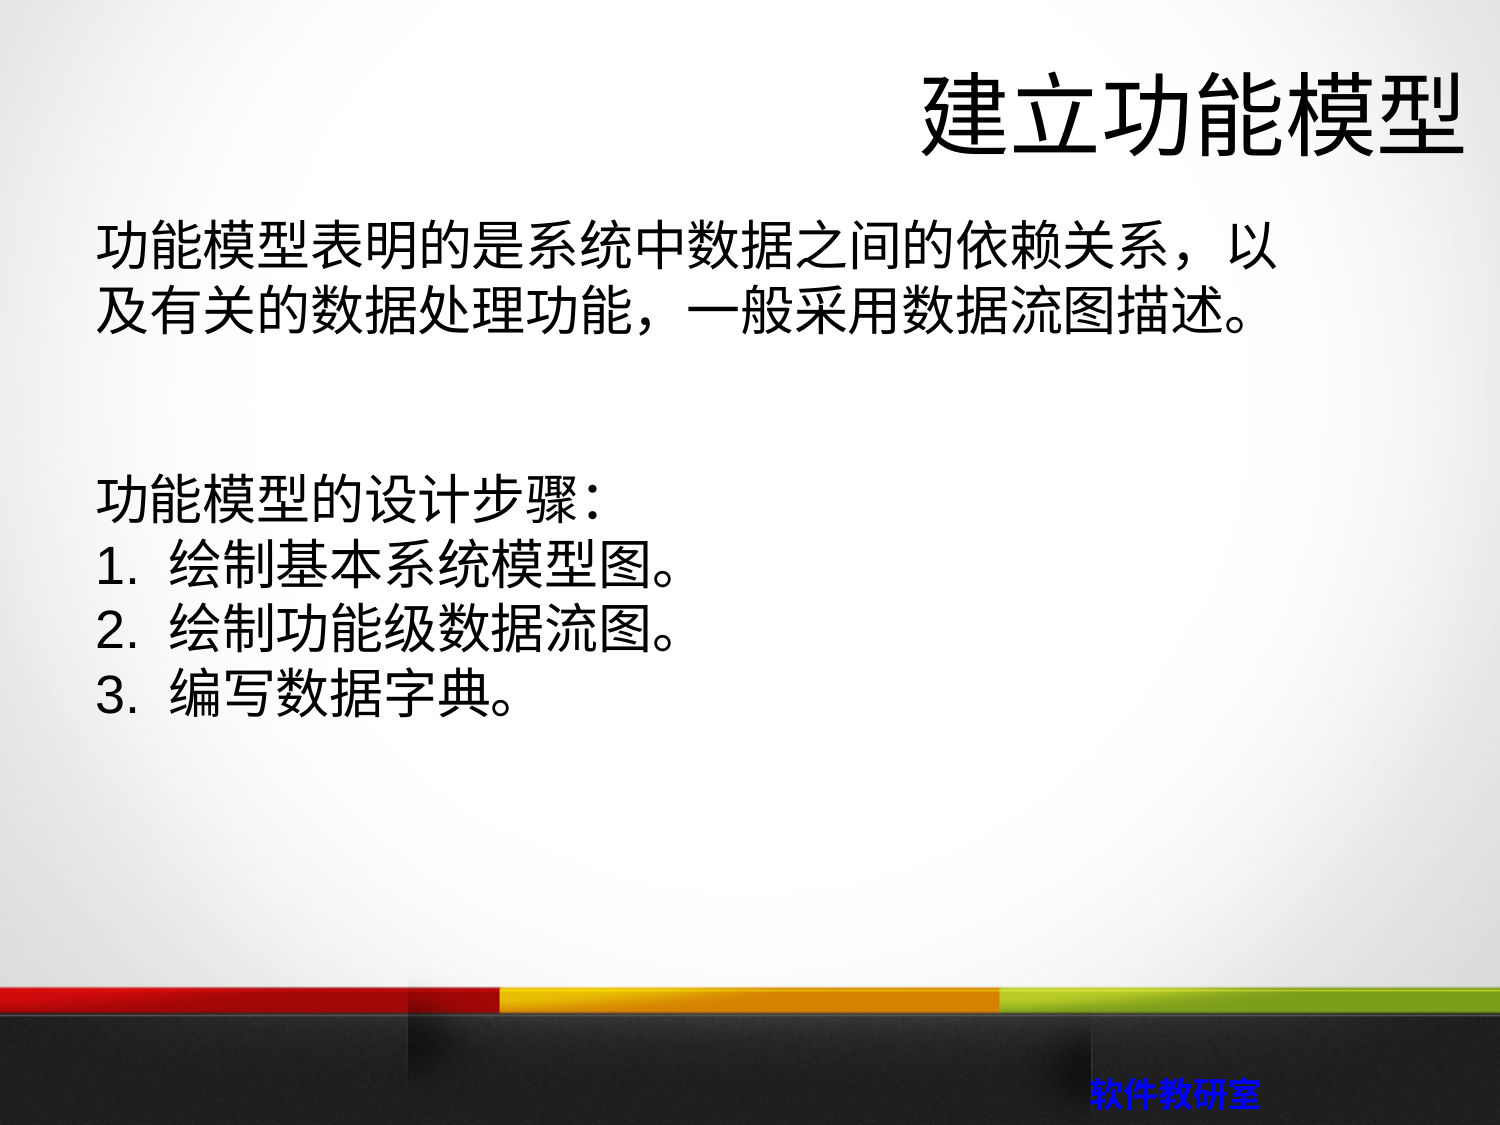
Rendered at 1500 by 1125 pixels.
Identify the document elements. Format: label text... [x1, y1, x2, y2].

slide_number 软件教研室 [1074, 1042, 1425, 1103]
title 建立功能模型 [594, 68, 1484, 157]
picture [0, 0, 1500, 1125]
text_box 功能模型的设计步骤： 1. 绘制基本系统模型图。 2. 绘制功能级数据流图。 3. 编写数据字典。 [80, 458, 1408, 732]
text_box 功能模型表明的是系统中数据之间的依赖关系，以及有关的数据处理功能，一般采用数据流图描述。 [80, 204, 1316, 349]
